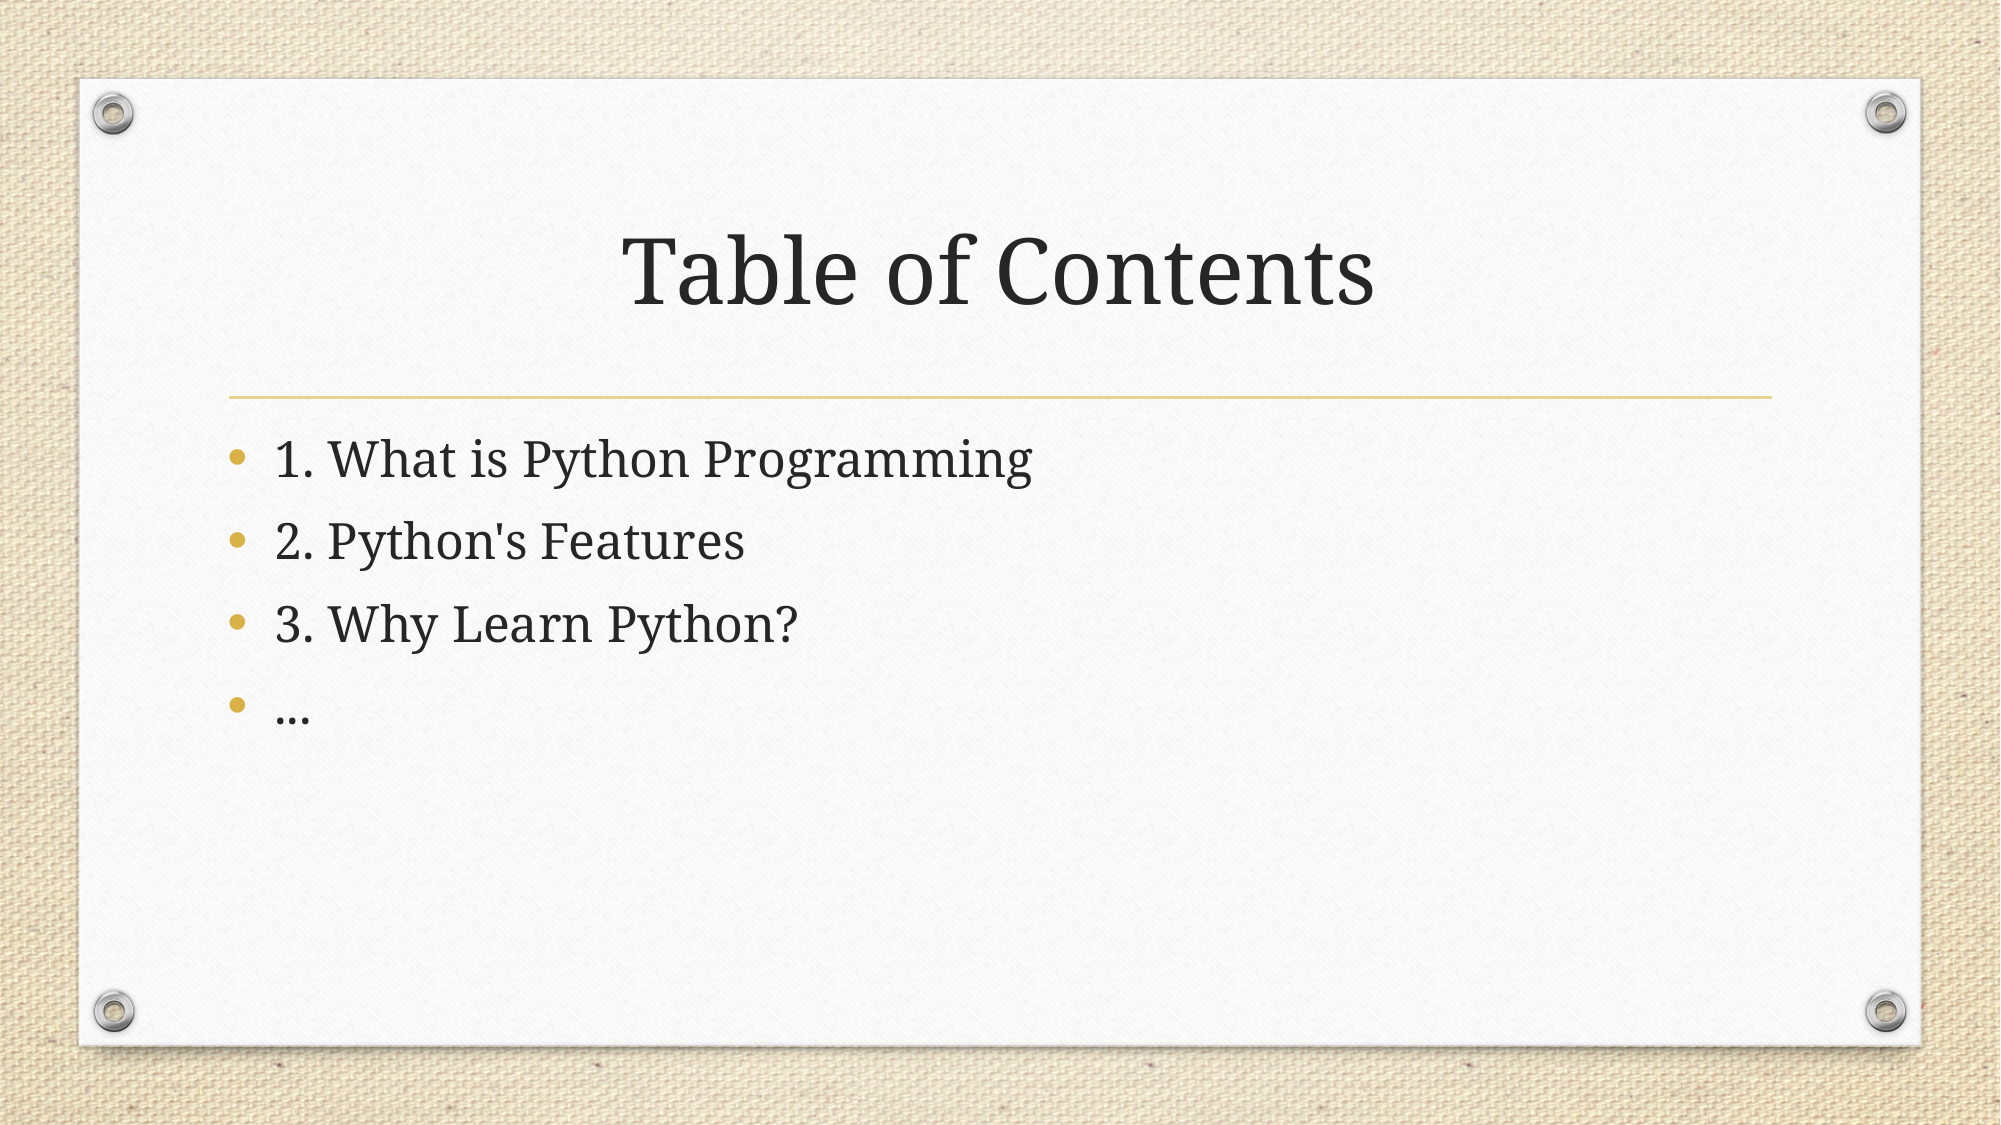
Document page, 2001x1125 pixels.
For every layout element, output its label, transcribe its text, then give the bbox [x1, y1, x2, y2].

title Table of Contents [212, 161, 1788, 375]
list 1. What is Python Programming 2. Python's Features 3. Why Learn Python? ... [212, 419, 1788, 964]
picture [0, 0, 2001, 1125]
